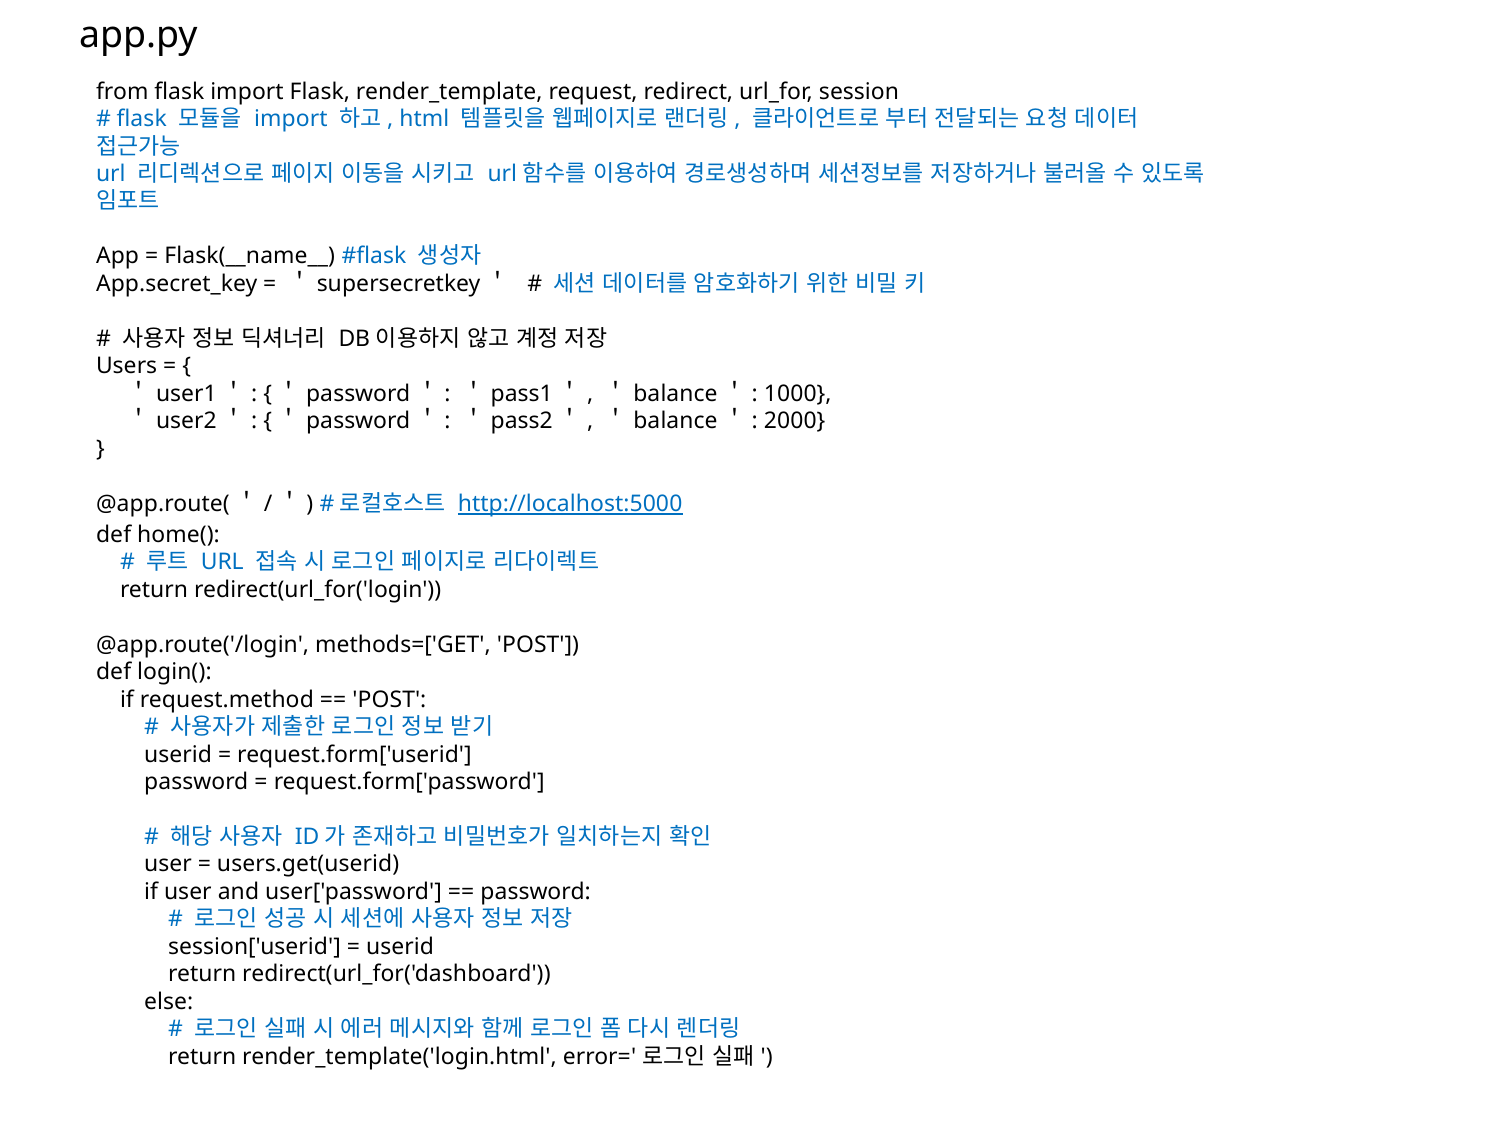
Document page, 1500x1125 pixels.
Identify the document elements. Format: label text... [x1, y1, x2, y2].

text_box app.py [64, 2, 213, 63]
text_box from flask import Flask, render_template, request, redirect, url_for, session # flask 모듈을 import 하고, html 템플릿을 웹페이지로 랜더링, 클라이언트로 부터 전달되는 요청 데이터 접근가능 url 리디렉션으로 페이지 이동을 시키고 url함수를 이용하여 경로생성하며 세션정보를 저장하거나 불러올 수 있도록 임포트 App = Flask(__name__) #flask 생성자 App.secret_key = ＇supersecretkey＇ # 세션 데이터를 암호화하기 위한 비밀 키 # 사용자 정보 딕셔너리 DB이용하지 않고 계정 저장 Users = { ＇user1＇: {＇password＇: ＇pass1＇, ＇balance＇: 1000}, ＇user2＇: {＇password＇: ＇pass2＇, ＇balance＇: 2000} } @app.route(＇/＇) #로컬호스트 http://localhost:5000 def home(): # 루트 URL 접속 시 로그인 페이지로 리다이렉트 return redirect(url_for('login')) @app.route('/login', methods=['GET', 'POST']) def login(): if request.method == 'POST': # 사용자가 제출한 로그인 정보 받기 userid = request.form['userid'] password = request.form['password'] # 해당 사용자 ID가 존재하고 비밀번호가 일치하는지 확인 user = users.get(userid) if user and user['password'] == password: # 로그인 성공 시 세션에 사용자 정보 저장 session['userid'] = userid return redirect(url_for('dashboard')) else: # 로그인 실패 시 에러 메시지와 함께 로그인 폼 다시 렌더링 return render_template('login.html', error='로그인 실패') [81, 68, 1238, 1076]
